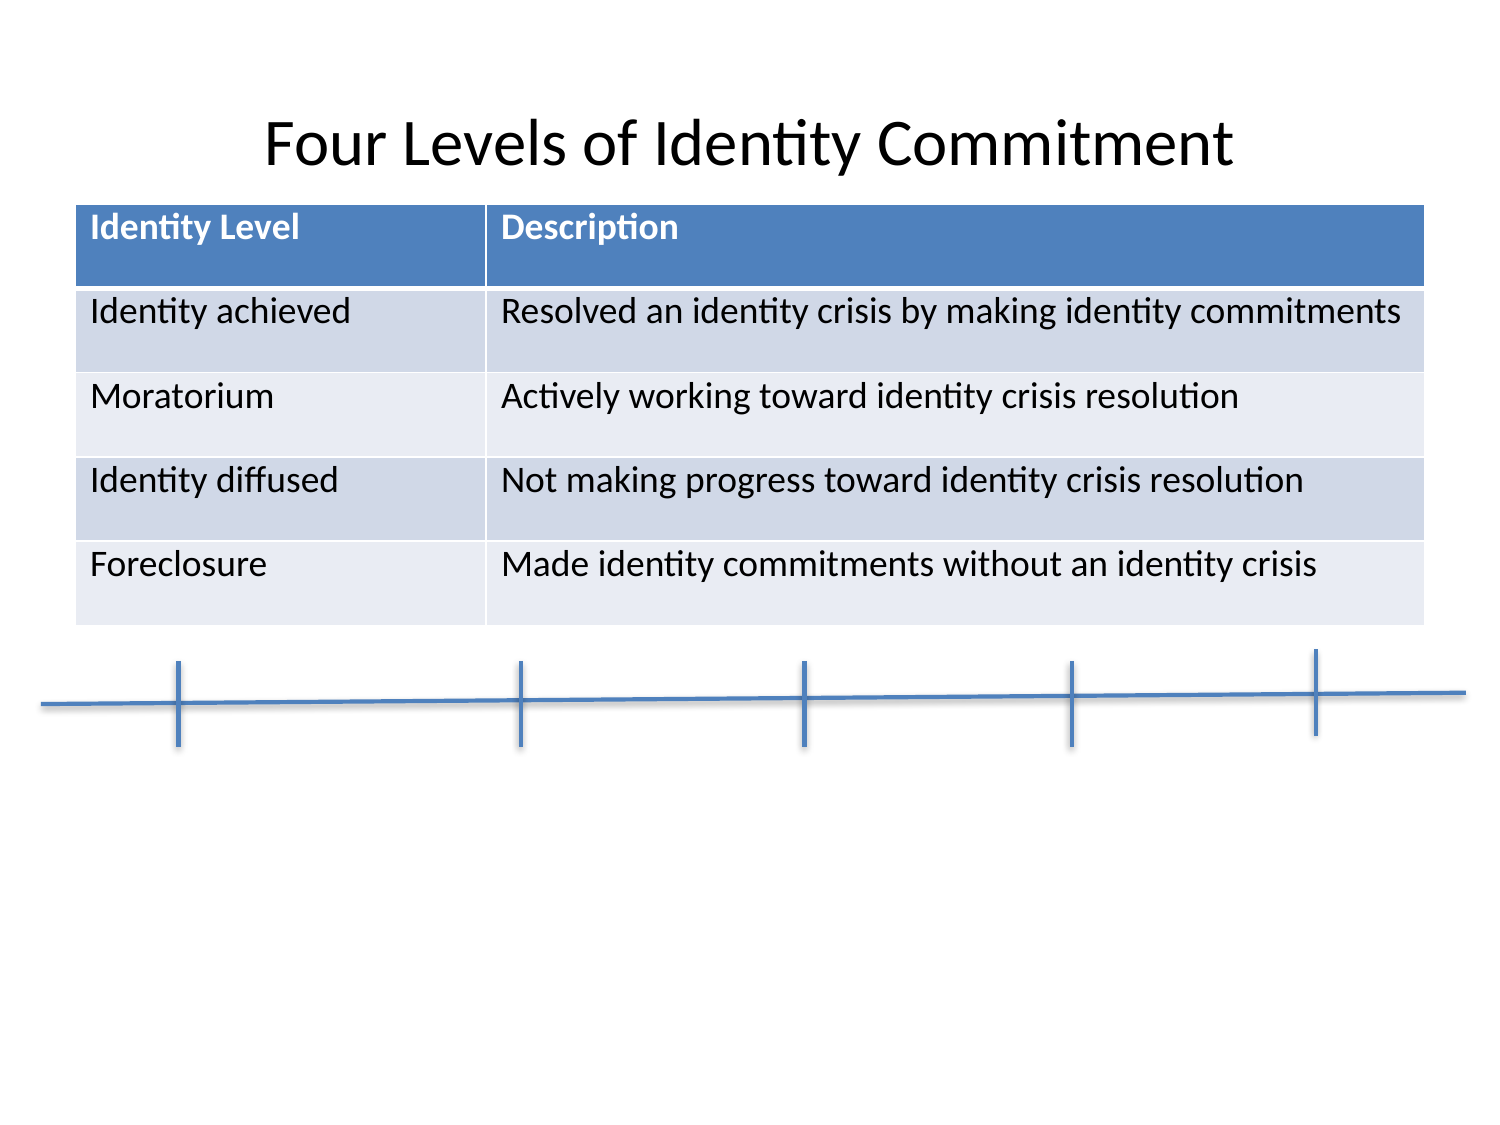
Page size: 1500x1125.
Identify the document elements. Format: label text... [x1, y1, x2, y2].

title Four Levels of Identity Commitment [75, 45, 1425, 203]
table_cell Foreclosure [76, 542, 485, 625]
table_cell Actively working toward identity crisis resolution [487, 373, 1424, 456]
table_cell Resolved an identity crisis by making identity commitments [487, 291, 1424, 372]
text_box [182, 692, 516, 705]
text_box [1076, 692, 1311, 705]
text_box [808, 692, 1067, 705]
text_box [526, 692, 800, 705]
table_cell Moratorium [76, 373, 485, 456]
table_header Description [487, 205, 1424, 286]
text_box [1320, 692, 1467, 705]
table_cell Identity achieved [76, 291, 485, 372]
table_header Identity Level [76, 205, 485, 286]
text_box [40, 692, 174, 705]
table_cell Made identity commitments without an identity crisis [487, 542, 1424, 625]
table_cell Not making progress toward identity crisis resolution [487, 458, 1424, 540]
table_cell Identity diffused [76, 458, 485, 540]
